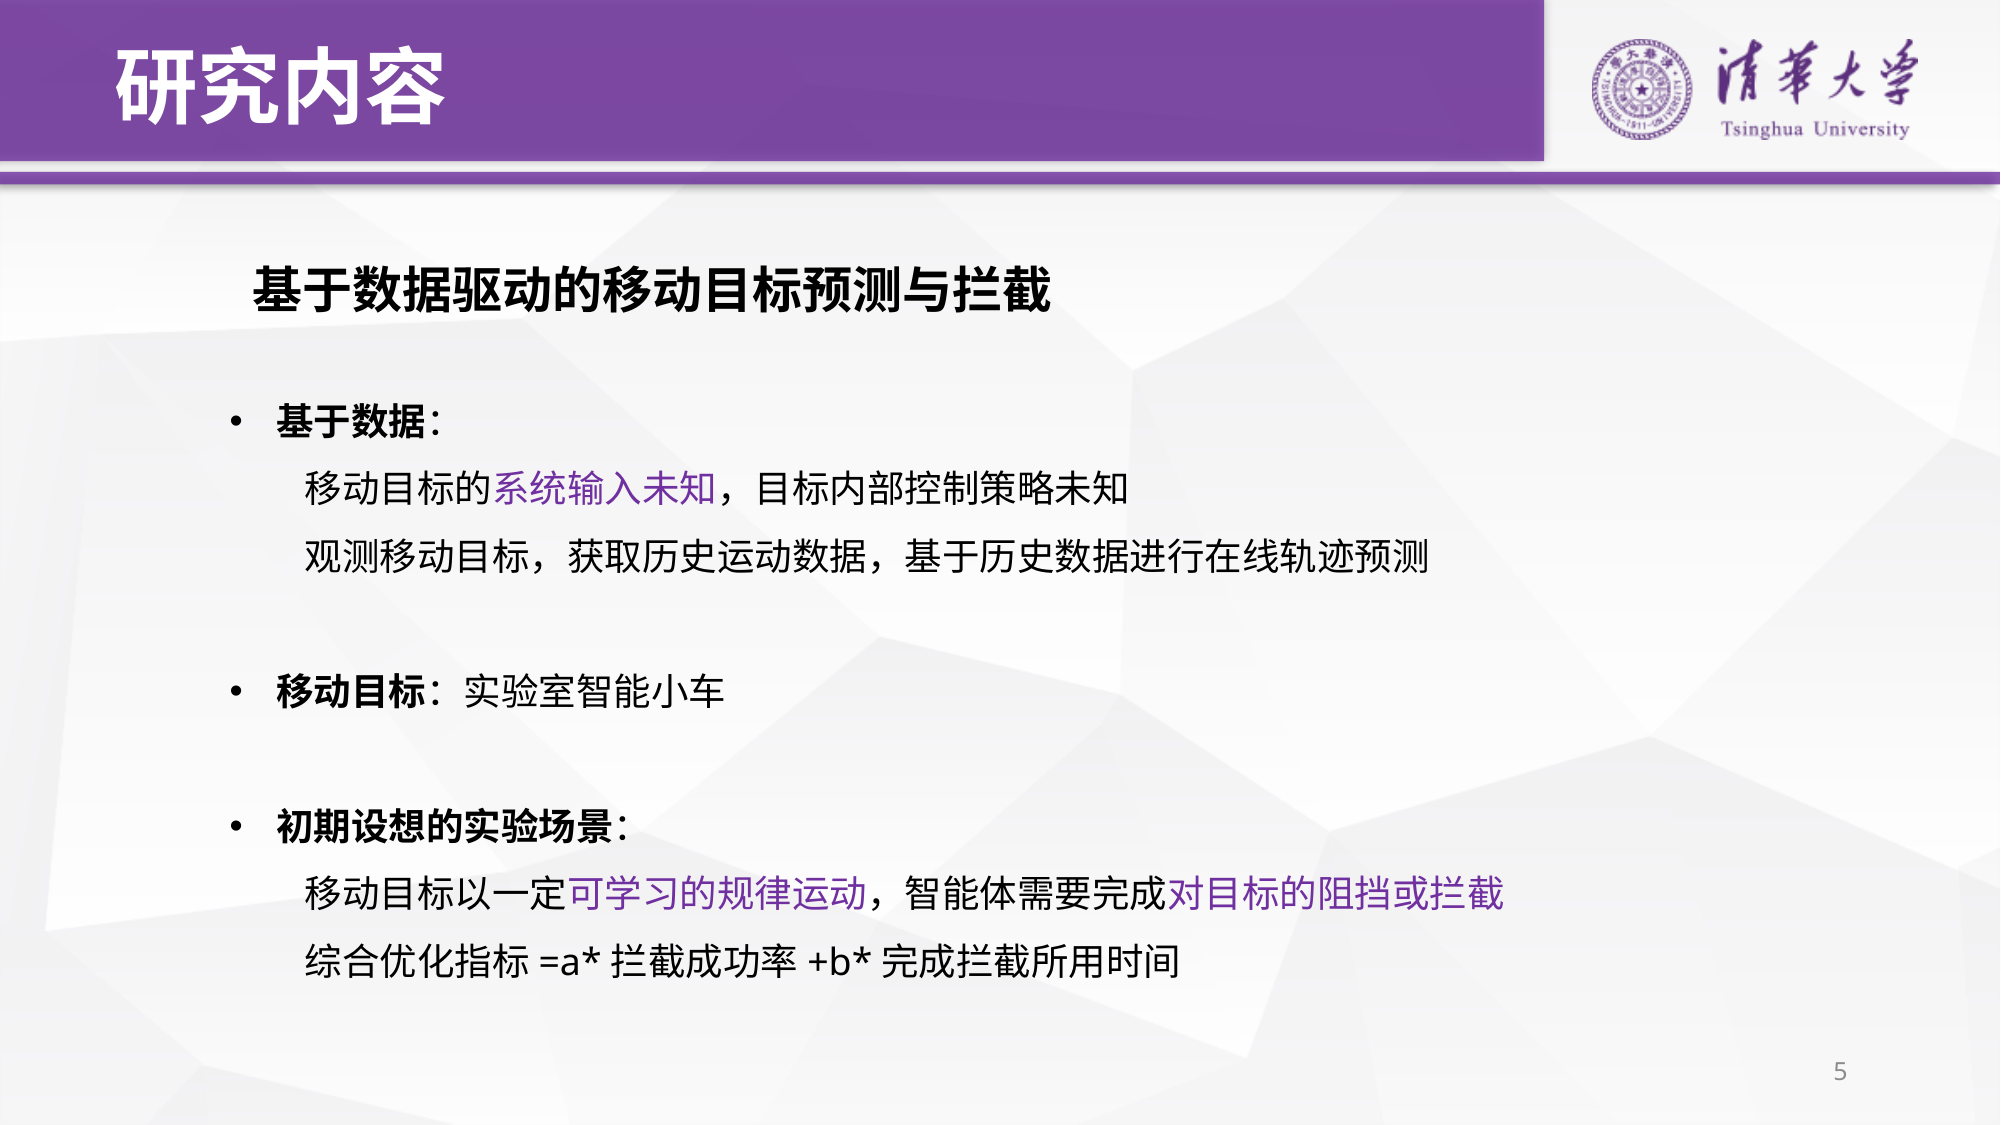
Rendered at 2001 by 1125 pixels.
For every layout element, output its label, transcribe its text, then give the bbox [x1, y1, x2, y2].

picture [0, 0, 2001, 1125]
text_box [0, 0, 2000, 185]
text_box 基于数据： 移动目标的系统输入未知，目标内部控制策略未知 观测移动目标，获取历史运动数据，基于历史数据进行在线轨迹预测 移动目标：实验室智能小车 初期设想的实验场景： 移动目标以一定可学习的规律运动，智能体需要完成对目标的阻挡或拦截 综合优化指标=a*拦截成功率+b*完成拦截所用时间 [214, 368, 1520, 991]
slide_number 5 [1412, 1042, 1863, 1103]
text_box 基于数据驱动的移动目标预测与拦截 [237, 250, 1068, 326]
